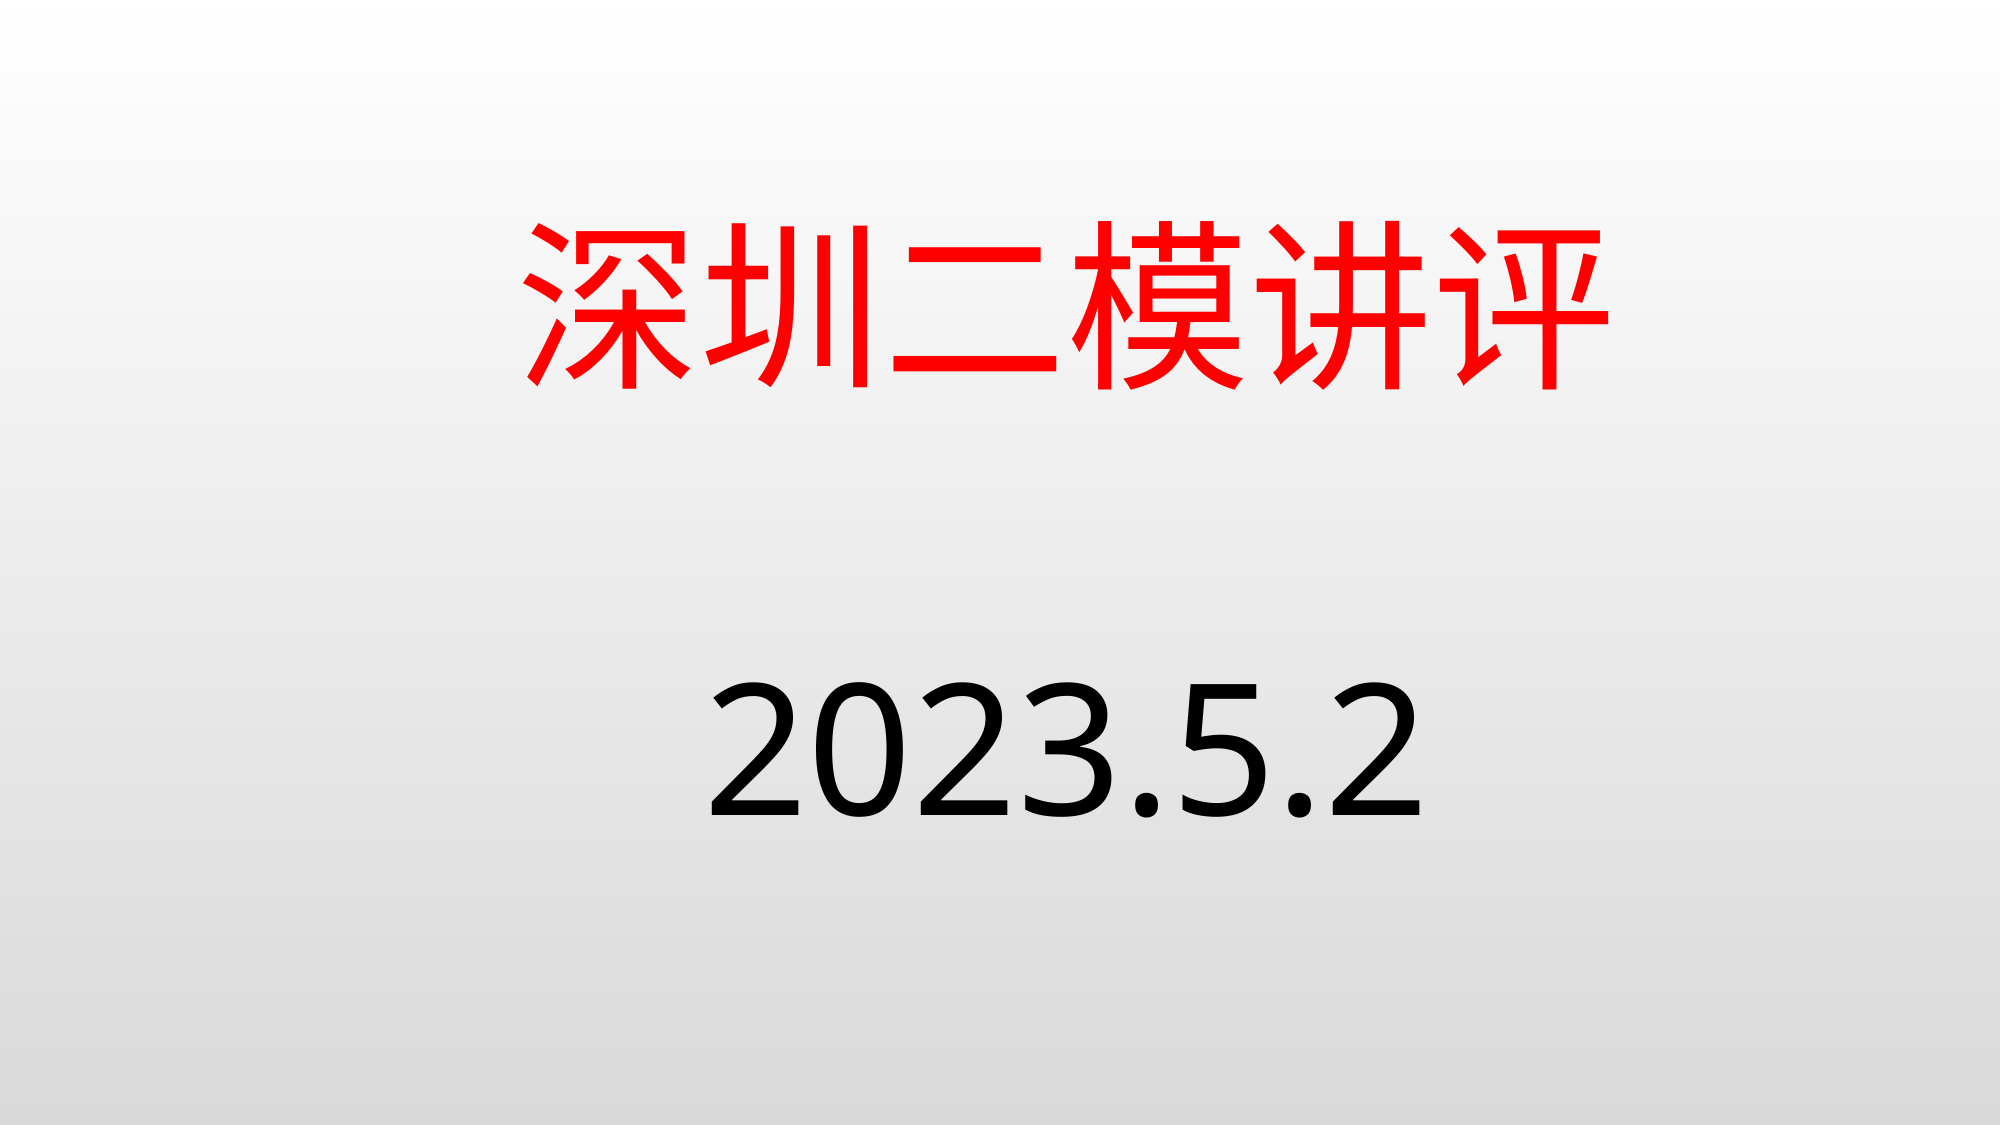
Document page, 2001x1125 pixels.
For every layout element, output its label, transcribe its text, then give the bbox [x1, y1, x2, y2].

text_box 深圳二模讲评 2023.5.2 [132, 184, 2000, 1125]
